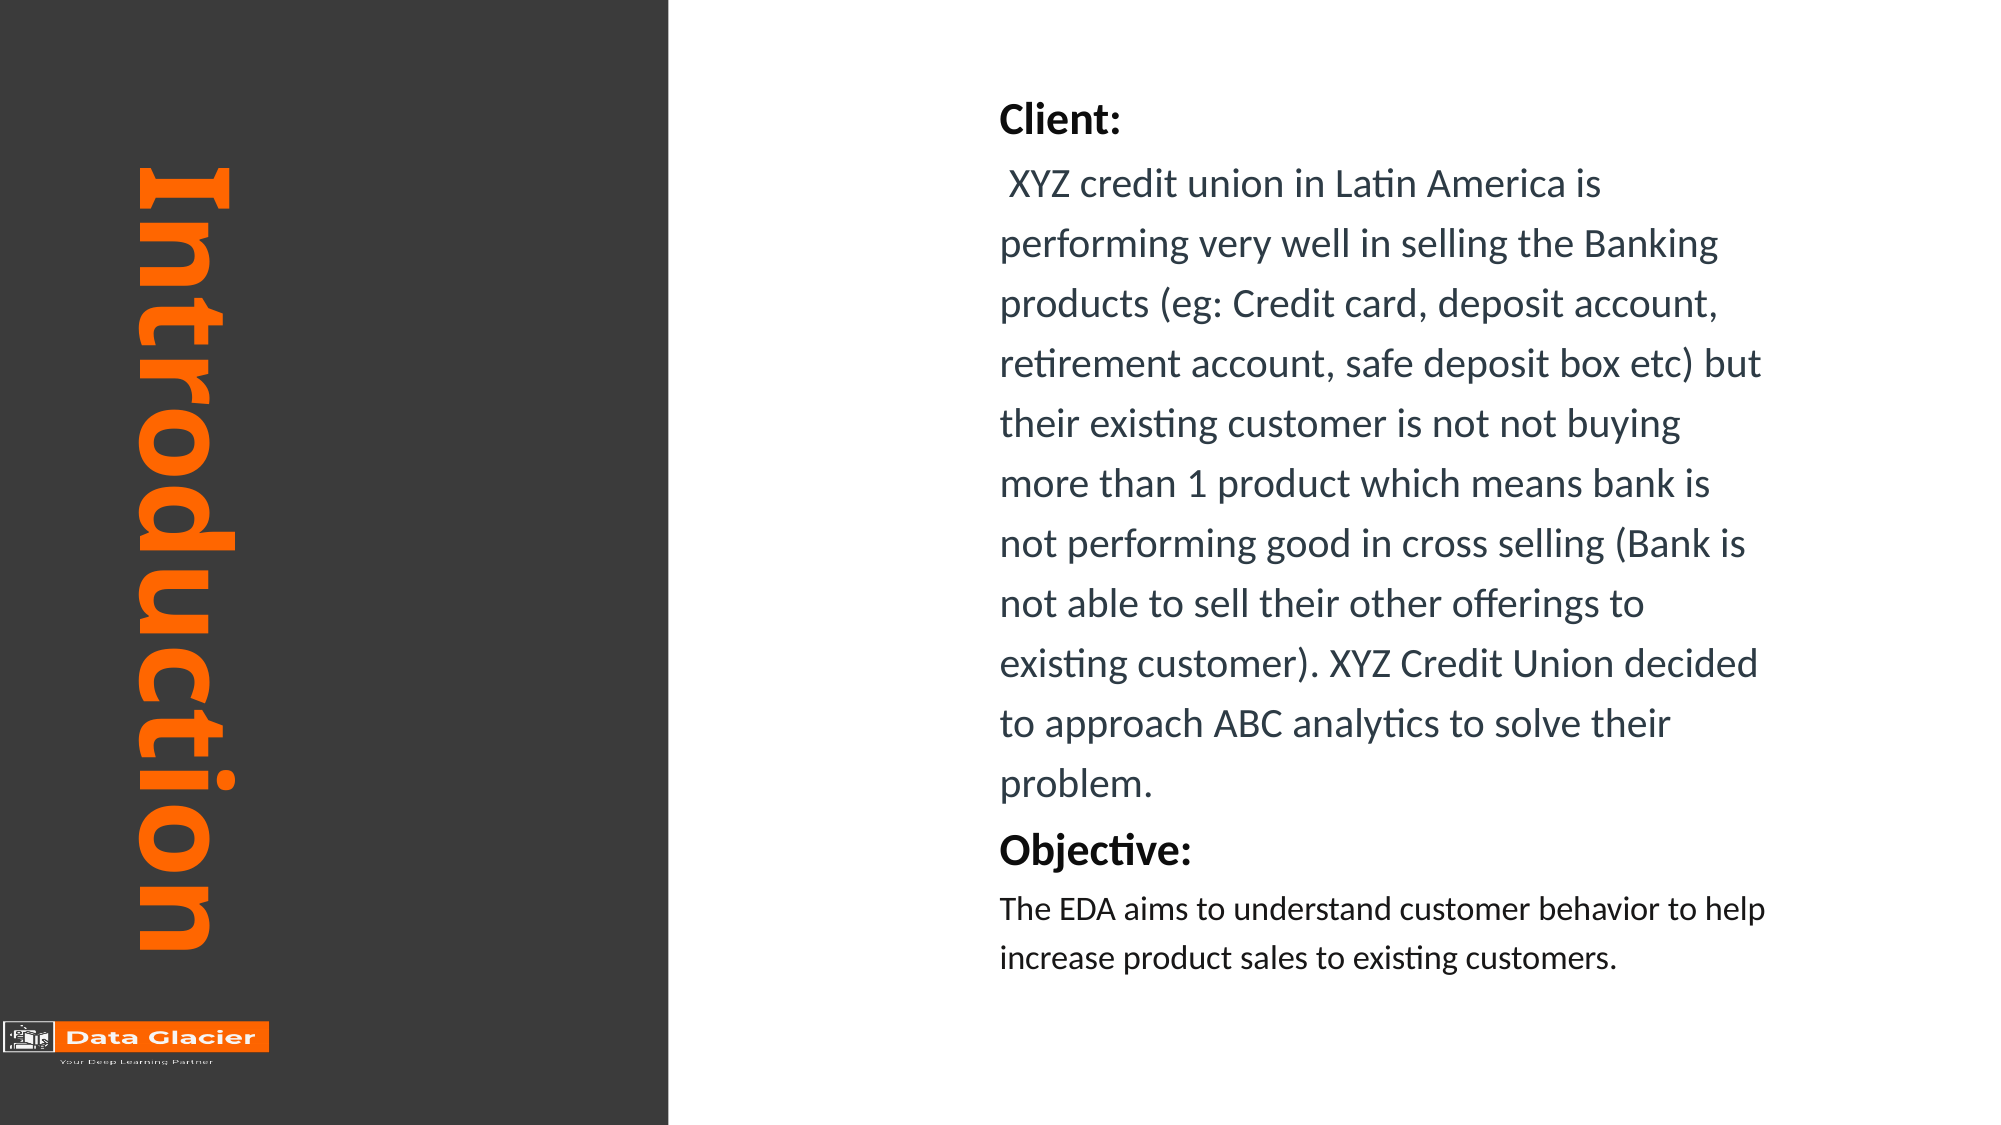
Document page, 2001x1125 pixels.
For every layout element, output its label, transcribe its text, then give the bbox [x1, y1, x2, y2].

subtitle Client: XYZ credit union in Latin America is performing very well in selling the Banking products (eg: Credit card, deposit account, retirement account, safe deposit box etc) but their existing customer is not not buying more than 1 product which means bank is not performing good in cross selling (Bank is not able to sell their other offerings to existing customer). XYZ Credit Union decided to approach ABC analytics to solve their problem. Objective: The EDA aims to understand customer behavior to help increase product sales to existing customers. [909, 70, 1789, 1007]
title Introduction [0, 0, 669, 1125]
picture [0, 961, 272, 1125]
